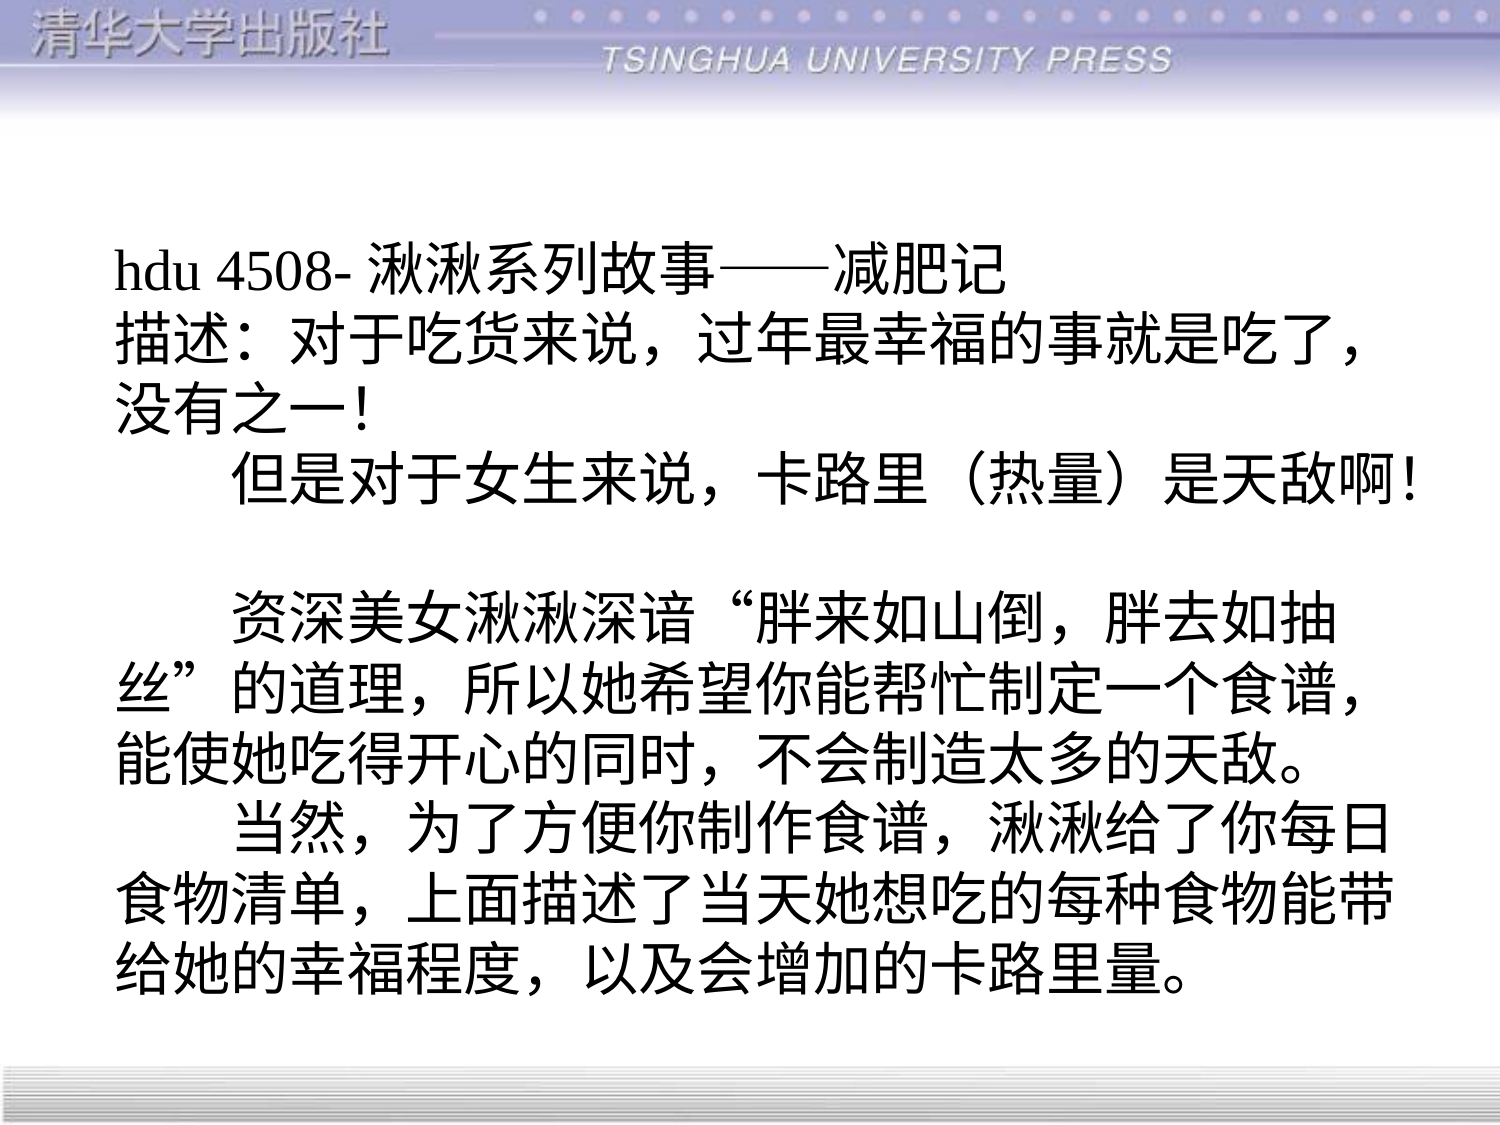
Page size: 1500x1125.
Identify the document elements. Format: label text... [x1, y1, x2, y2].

slide_number [1074, 1025, 1388, 1100]
picture [0, 0, 1500, 1125]
text_box hdu 4508-湫湫系列故事――减肥记 描述：对于吃货来说，过年最幸福的事就是吃了，没有之一！ 但是对于女生来说，卡路里（热量）是天敌啊！ 资深美女湫湫深谙“胖来如山倒，胖去如抽丝”的道理，所以她希望你能帮忙制定一个食谱，能使她吃得开心的同时，不会制造太多的天敌。 当然，为了方便你制作食谱，湫湫给了你每日食物清单，上面描述了当天她想吃的每种食物能带给她的幸福程度，以及会增加的卡路里量。 [99, 224, 1439, 1000]
